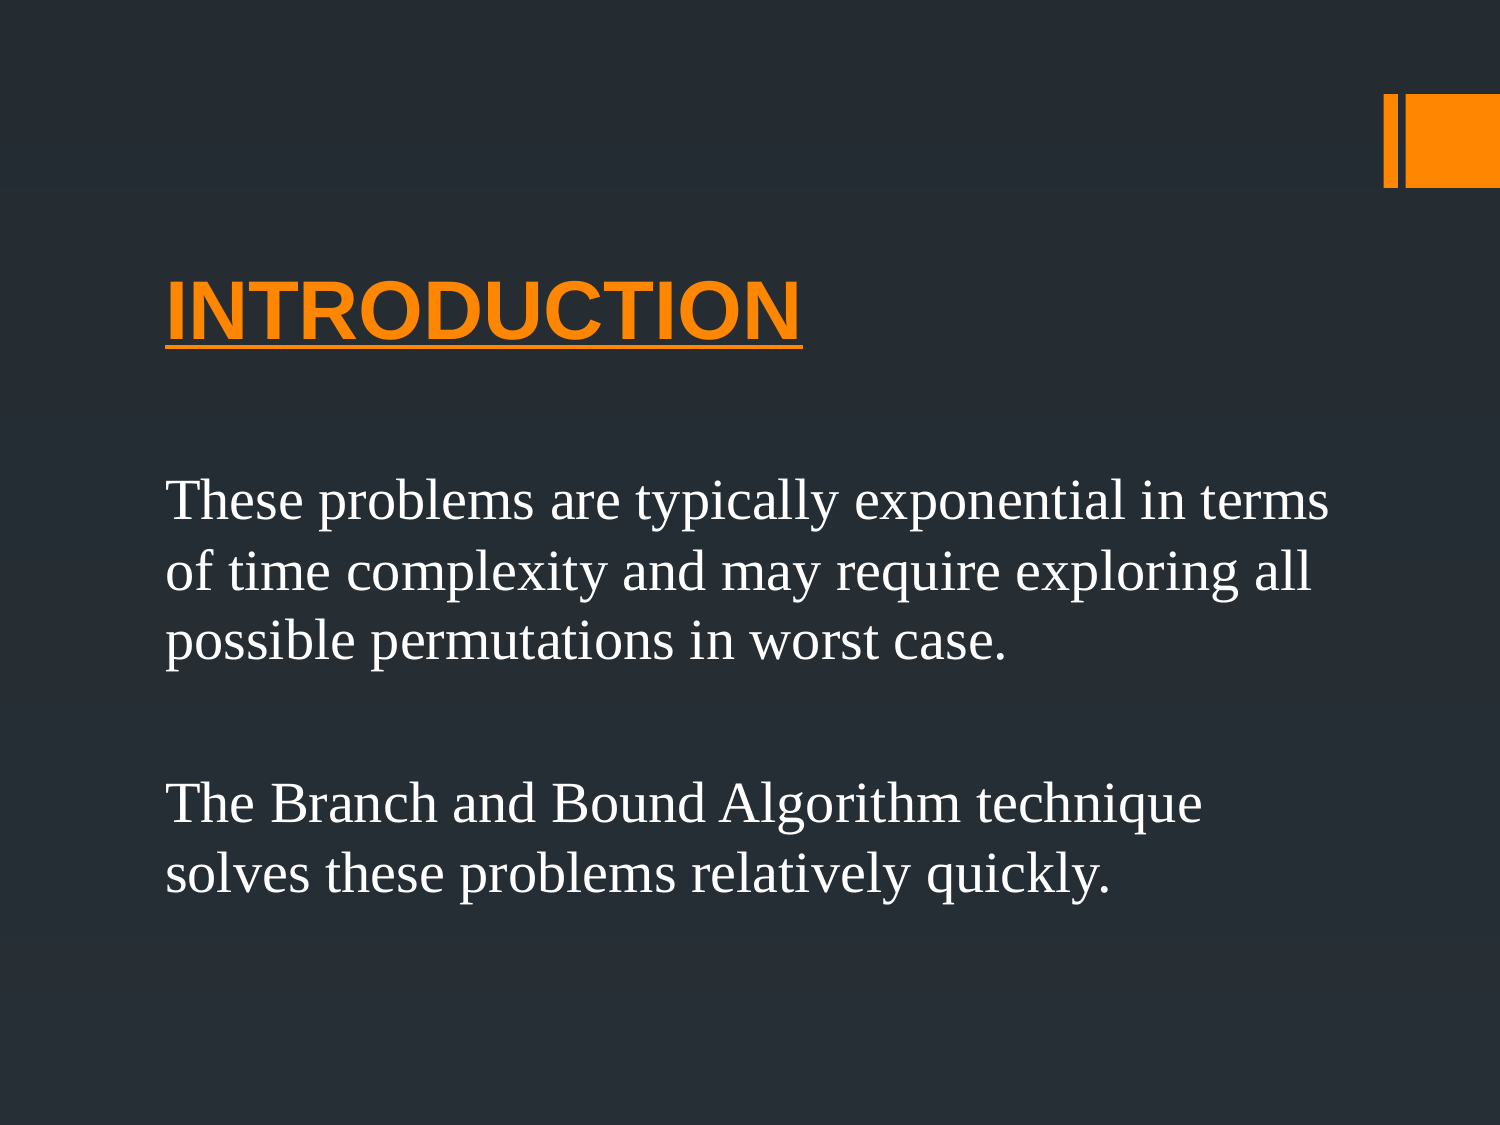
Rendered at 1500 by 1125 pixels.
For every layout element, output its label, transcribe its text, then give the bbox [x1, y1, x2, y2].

list These problems are typically exponential in terms of time complexity and may require exploring all possible permutations in worst case. The Branch and Bound Algorithm technique solves these problems relatively quickly. [150, 454, 1350, 1035]
title INTRODUCTION [150, 174, 1350, 365]
